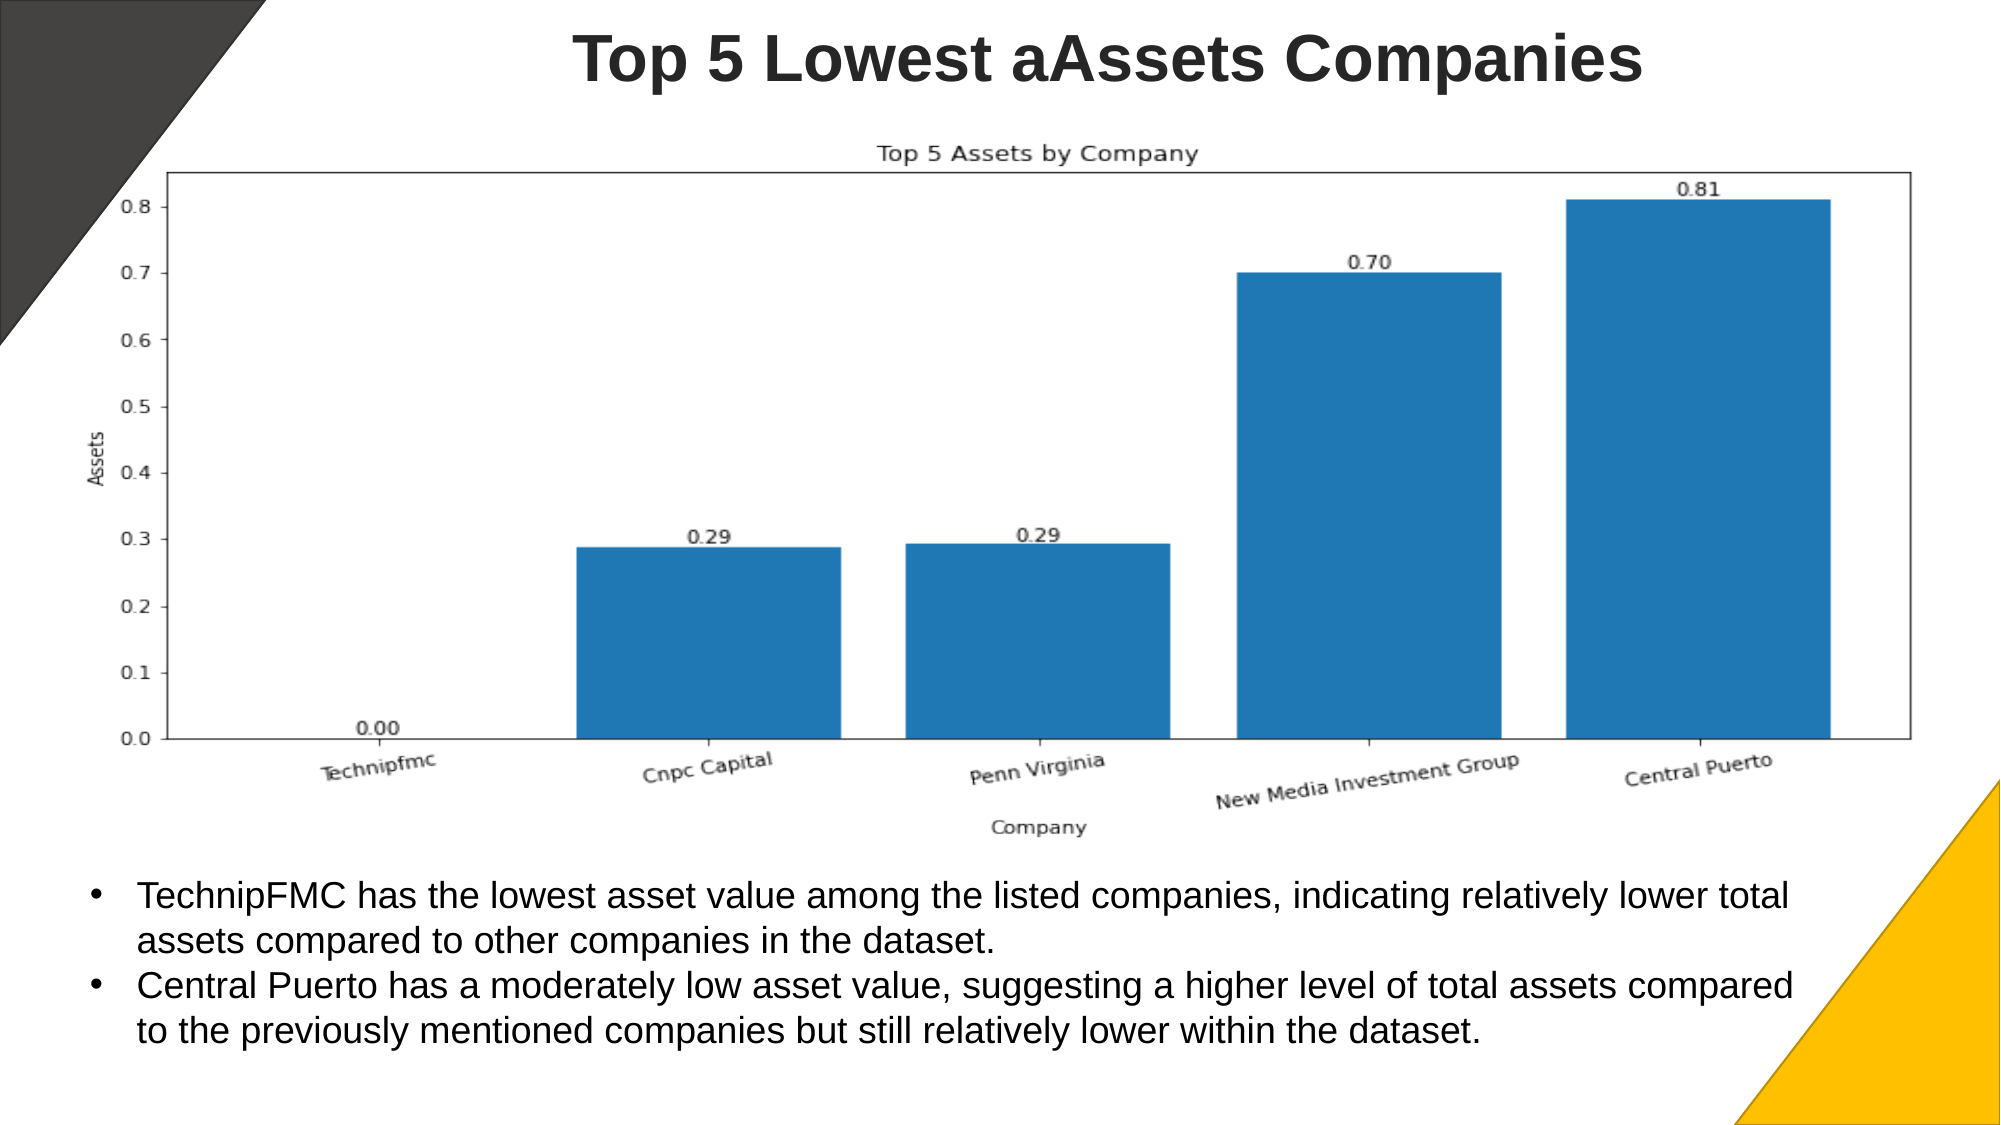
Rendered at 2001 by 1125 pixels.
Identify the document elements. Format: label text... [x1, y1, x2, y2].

text_box [0, 0, 267, 346]
text_box TechnipFMC has the lowest asset value among the listed companies, indicating relatively lower total assets compared to other companies in the dataset. Central Puerto has a moderately low asset value, suggesting a higher level of total assets compared to the previously mentioned companies but still relatively lower within the dataset. [75, 863, 1846, 1059]
picture [74, 132, 1925, 850]
list Top 5 Lowest aAssets Companies [264, 0, 1971, 119]
text_box [1733, 778, 2000, 1125]
